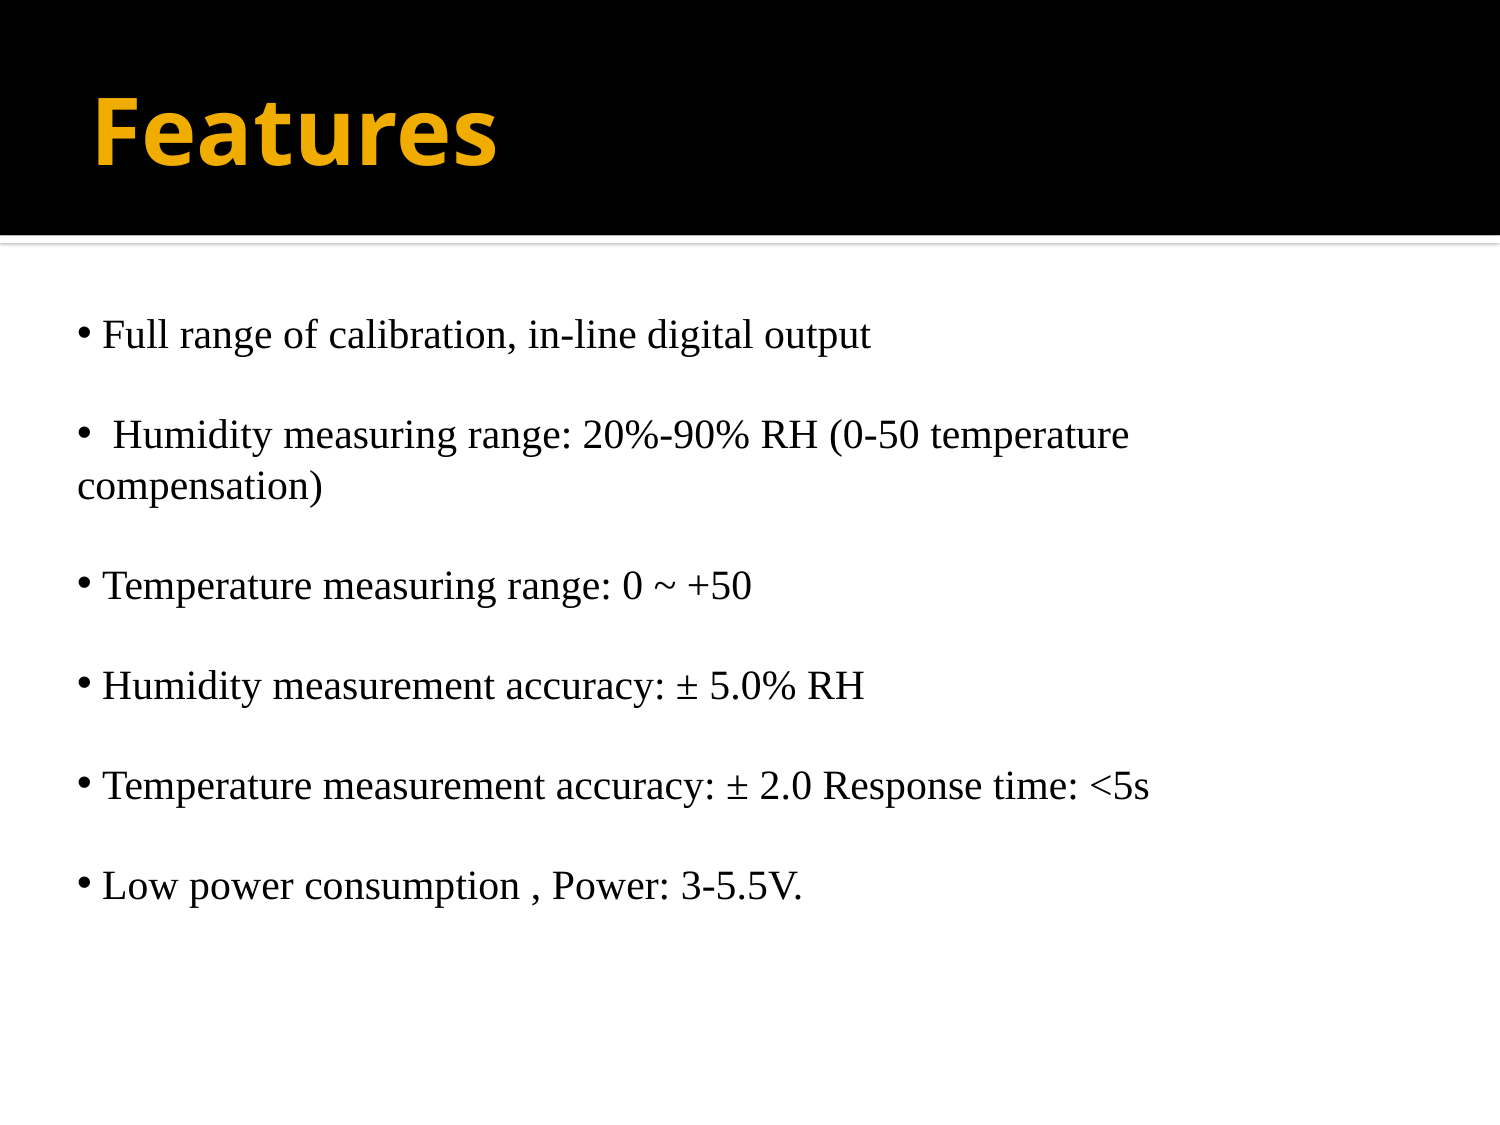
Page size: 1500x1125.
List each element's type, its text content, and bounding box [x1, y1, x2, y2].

title Features [75, 24, 1425, 231]
text_box Full range of calibration, in-line digital output Humidity measuring range: 20%-90% RH (0-50 temperature compensation) Temperature measuring range: 0 ~ +50 Humidity measurement accuracy: ± 5.0% RH Temperature measurement accuracy: ± 2.0 Response time: <5s Low power consumption , Power: 3-5.5V. [62, 299, 1400, 915]
